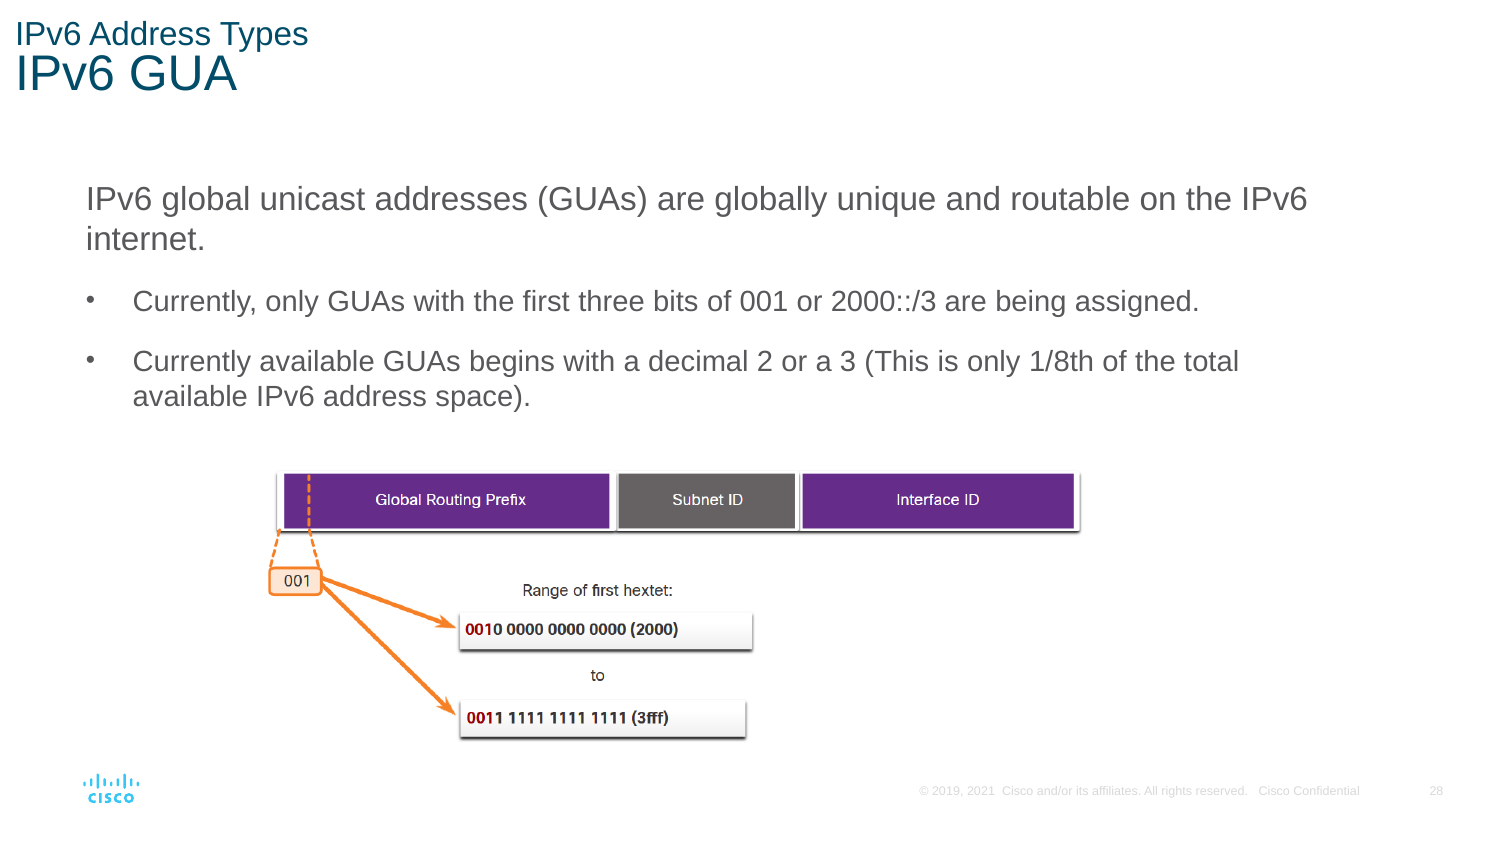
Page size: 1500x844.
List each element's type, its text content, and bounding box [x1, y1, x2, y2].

title IPv6 Address Types IPv6 GUA [0, 0, 1369, 121]
picture [250, 451, 1088, 747]
list IPv6 global unicast addresses (GUAs) are globally unique and routable on the IPv6 internet. Currently, only GUAs with the first three bits of 001 or 2000::/3 are being assigned. Currently available GUAs begins with a decimal 2 or a 3 (This is only 1/8th of the total available IPv6 address space). [70, 169, 1369, 441]
